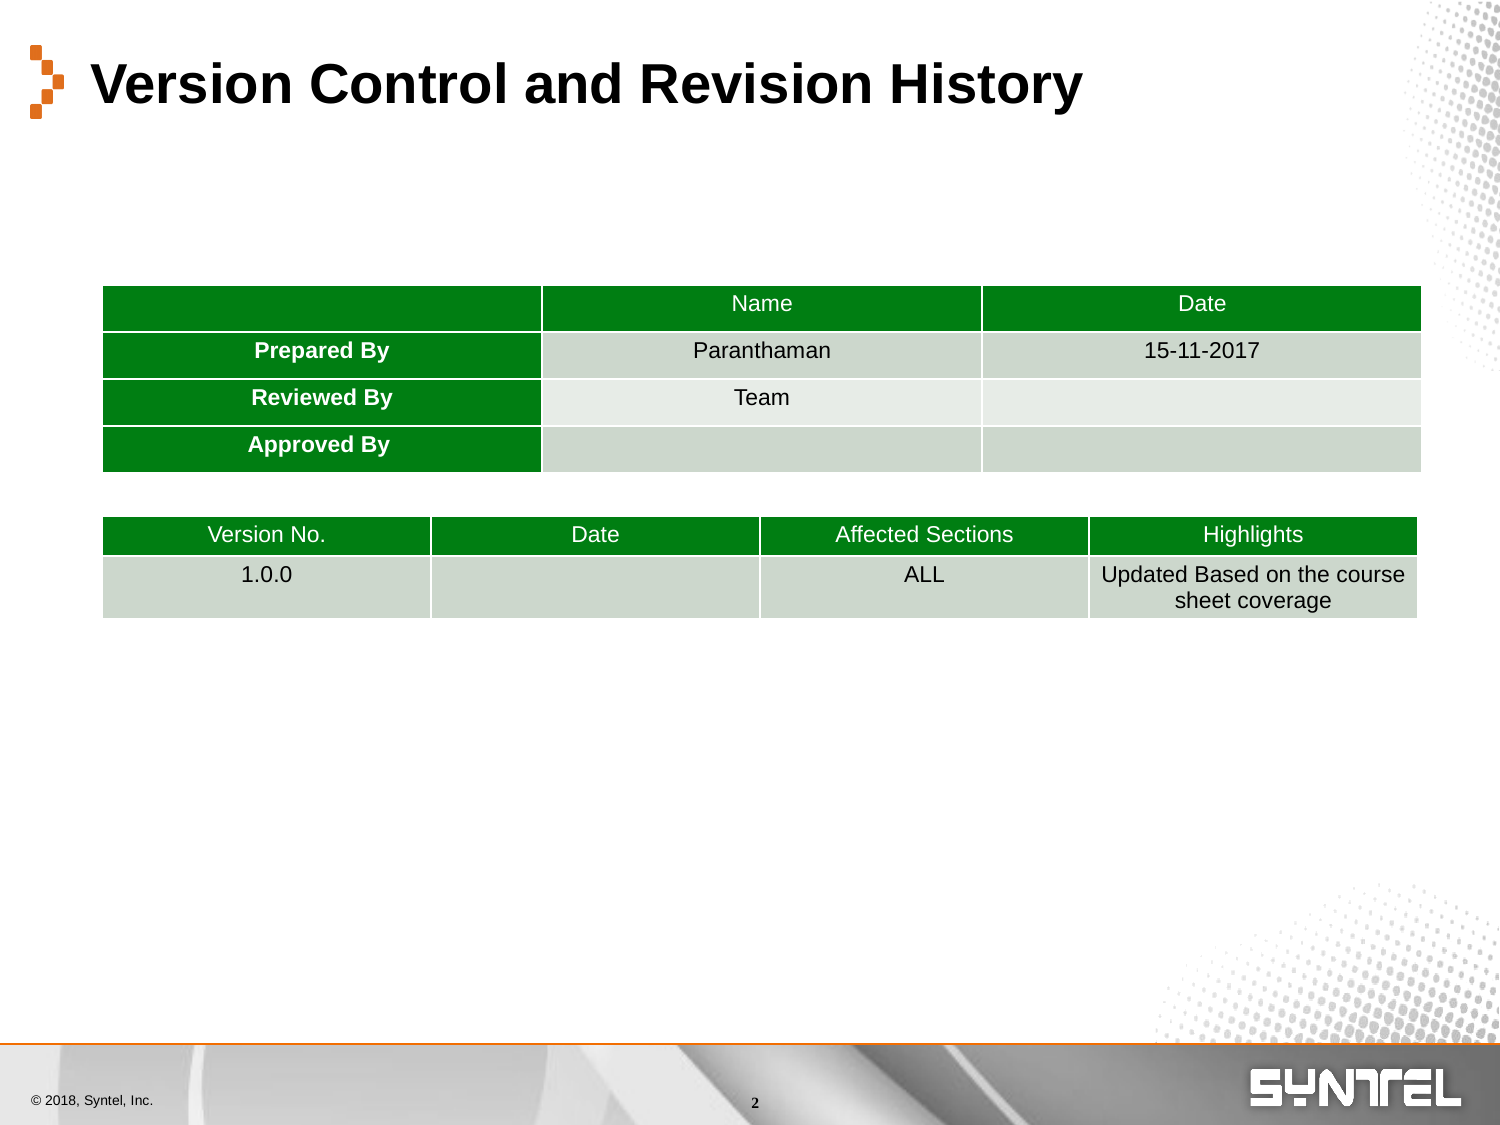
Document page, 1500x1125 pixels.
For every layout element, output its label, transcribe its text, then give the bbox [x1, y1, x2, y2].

table_cell 1.0.0 [103, 557, 430, 618]
table_header Version No. [103, 517, 430, 555]
picture [1250, 1069, 1462, 1112]
table_cell [432, 557, 759, 618]
table_cell Approved By [103, 427, 541, 472]
table_cell Paranthaman [543, 333, 981, 378]
table_cell [983, 380, 1421, 425]
table_cell 15-11-2017 [983, 333, 1421, 378]
table_cell Prepared By [103, 333, 541, 378]
table_cell ALL [761, 557, 1088, 618]
table_cell Team [543, 380, 981, 425]
table_header [103, 286, 541, 331]
table_cell [543, 427, 981, 472]
table_cell [983, 427, 1421, 472]
picture [30, 45, 64, 119]
title Version Control and Revision History [90, 28, 1462, 135]
table_header Affected Sections [761, 517, 1088, 555]
table_cell Reviewed By [103, 380, 541, 425]
table_header Date [432, 517, 759, 555]
table_header Highlights [1090, 517, 1417, 555]
table_header Date [983, 286, 1421, 331]
table_cell Updated Based on the course sheet coverage [1090, 557, 1417, 618]
table_header Name [543, 286, 981, 331]
